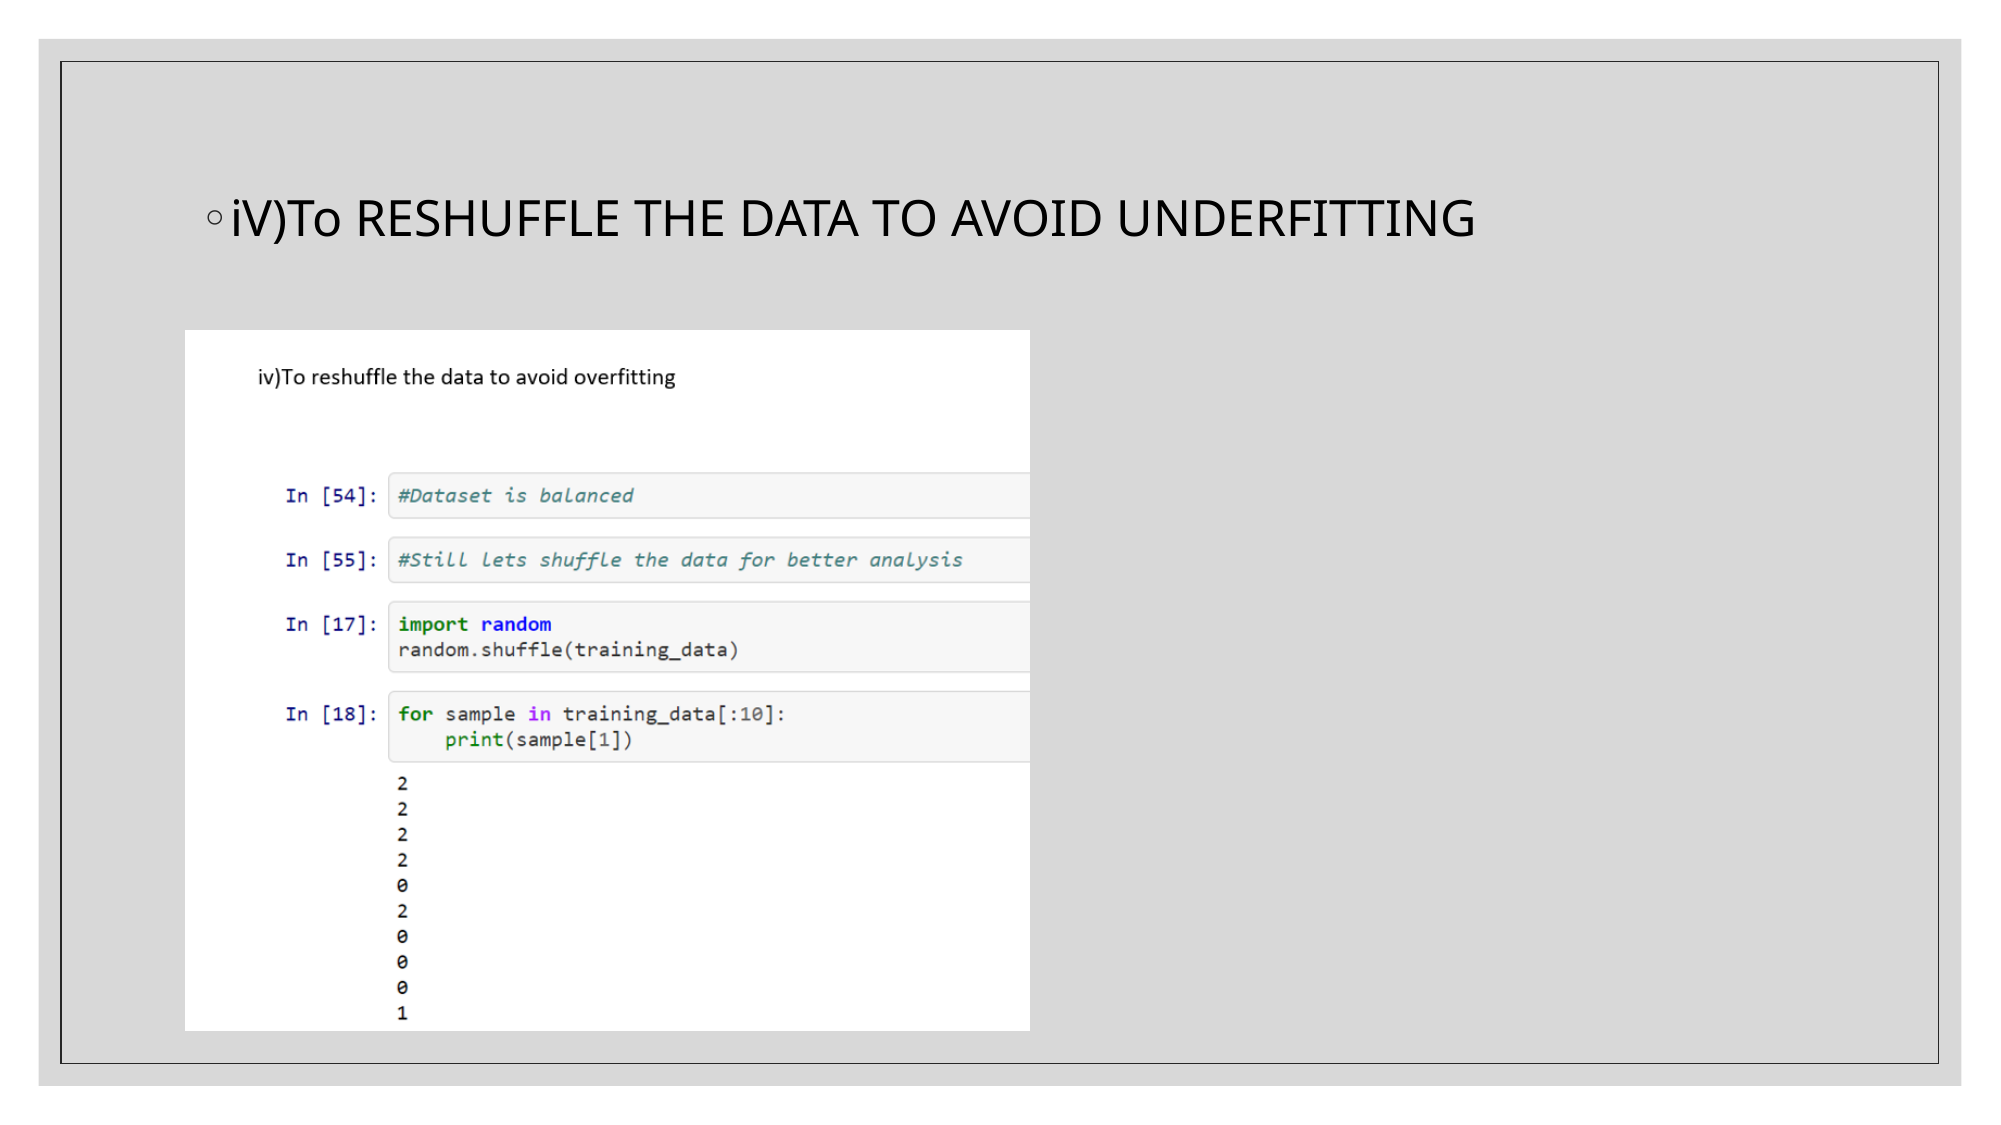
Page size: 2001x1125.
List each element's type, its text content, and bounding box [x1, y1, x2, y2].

picture [184, 330, 1030, 1031]
list iV)To RESHUFFLE THE DATA TO AVOID UNDERFITTING [185, 94, 1835, 1050]
